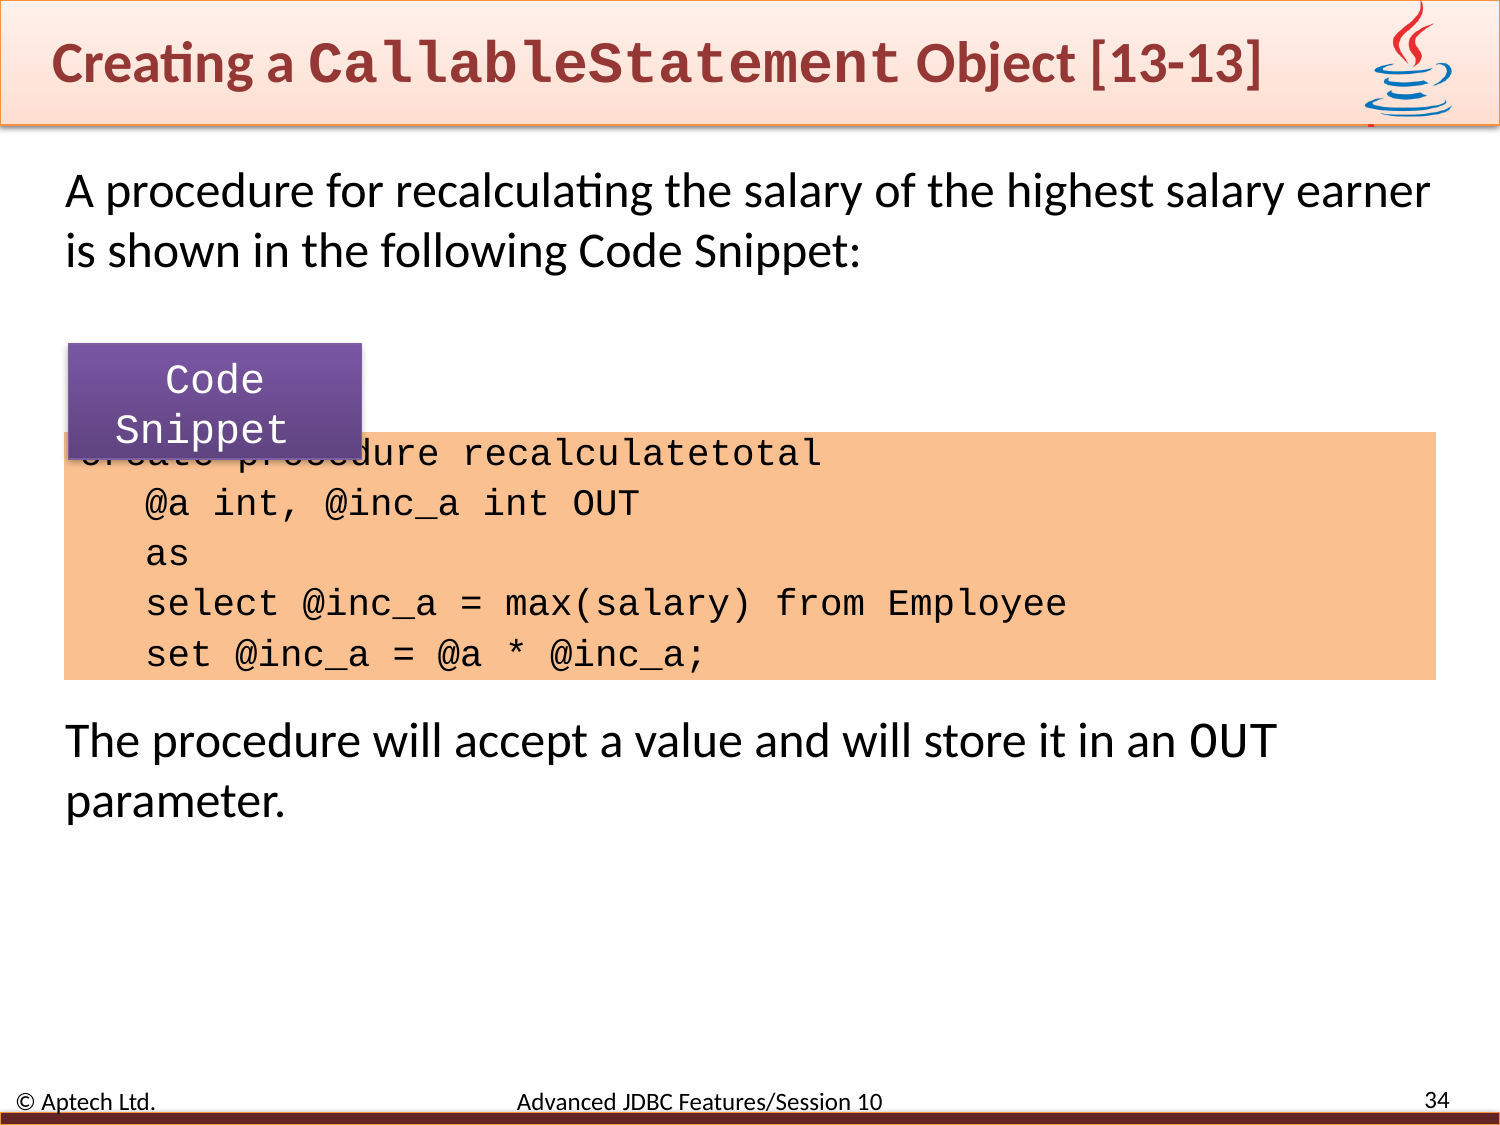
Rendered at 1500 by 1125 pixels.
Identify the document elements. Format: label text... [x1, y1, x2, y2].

text_box Code Snippet [68, 343, 362, 460]
title Creating a CallableStatement Object [13-13] [37, 24, 1288, 93]
slide_number 34 [1337, 1084, 1465, 1113]
picture [1362, 0, 1454, 127]
text_box create procedure recalculatetotal @a int, @inc_a int OUT as select @inc_a = max(salary) from Employee set @inc_a = @a * @inc_a; [64, 432, 1436, 680]
list A procedure for recalculating the salary of the highest salary earner is shown in the following Code Snippet: The procedure will accept a value and will store it in an OUT parameter. [49, 149, 1463, 1013]
footer © Aptech Ltd. Advanced JDBC Features/Session 10 [0, 1087, 1325, 1113]
